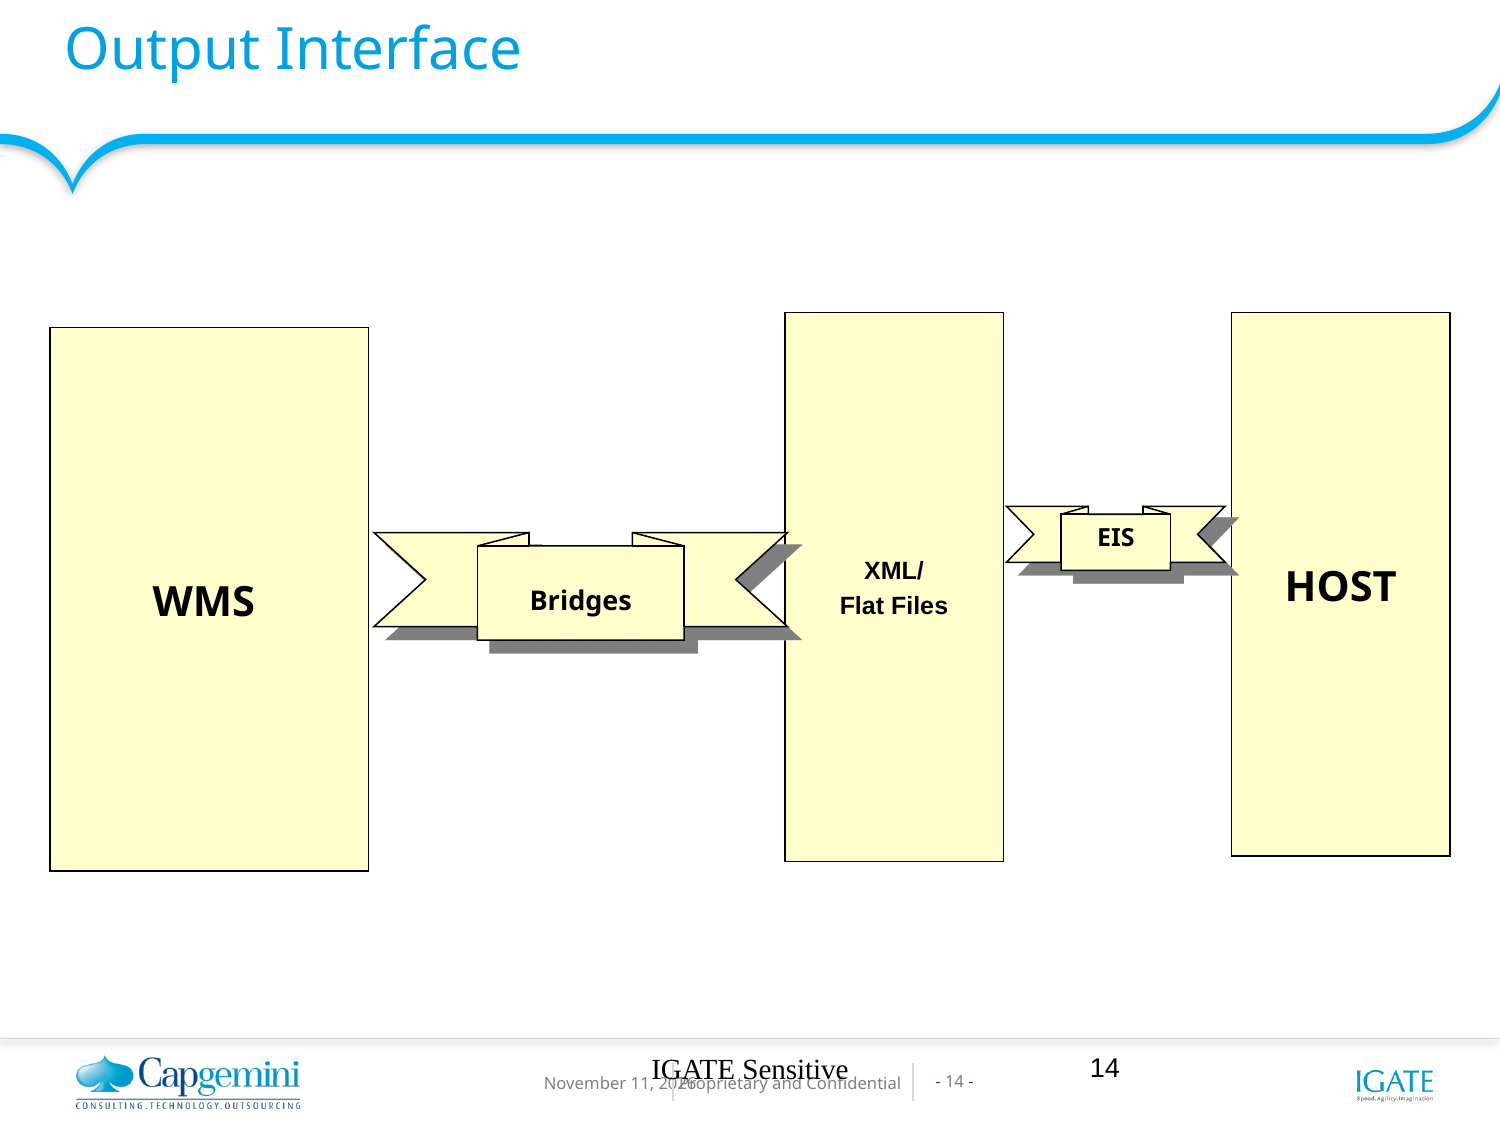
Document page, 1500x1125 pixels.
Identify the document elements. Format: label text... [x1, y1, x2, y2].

text_box WMS [49, 327, 369, 872]
picture [1425, 1082, 1433, 1102]
slide_number 14 [1074, 1042, 1425, 1103]
text_box EIS [1006, 506, 1225, 571]
picture [76, 1055, 300, 1109]
text_box HOST [1231, 312, 1450, 856]
text_box XML/ Flat Files [784, 312, 1004, 862]
text_box Bridges [373, 532, 788, 641]
footer IGATE Sensitive [512, 1042, 988, 1103]
picture [1425, 1073, 1433, 1079]
title Output Interface [50, 3, 1400, 134]
